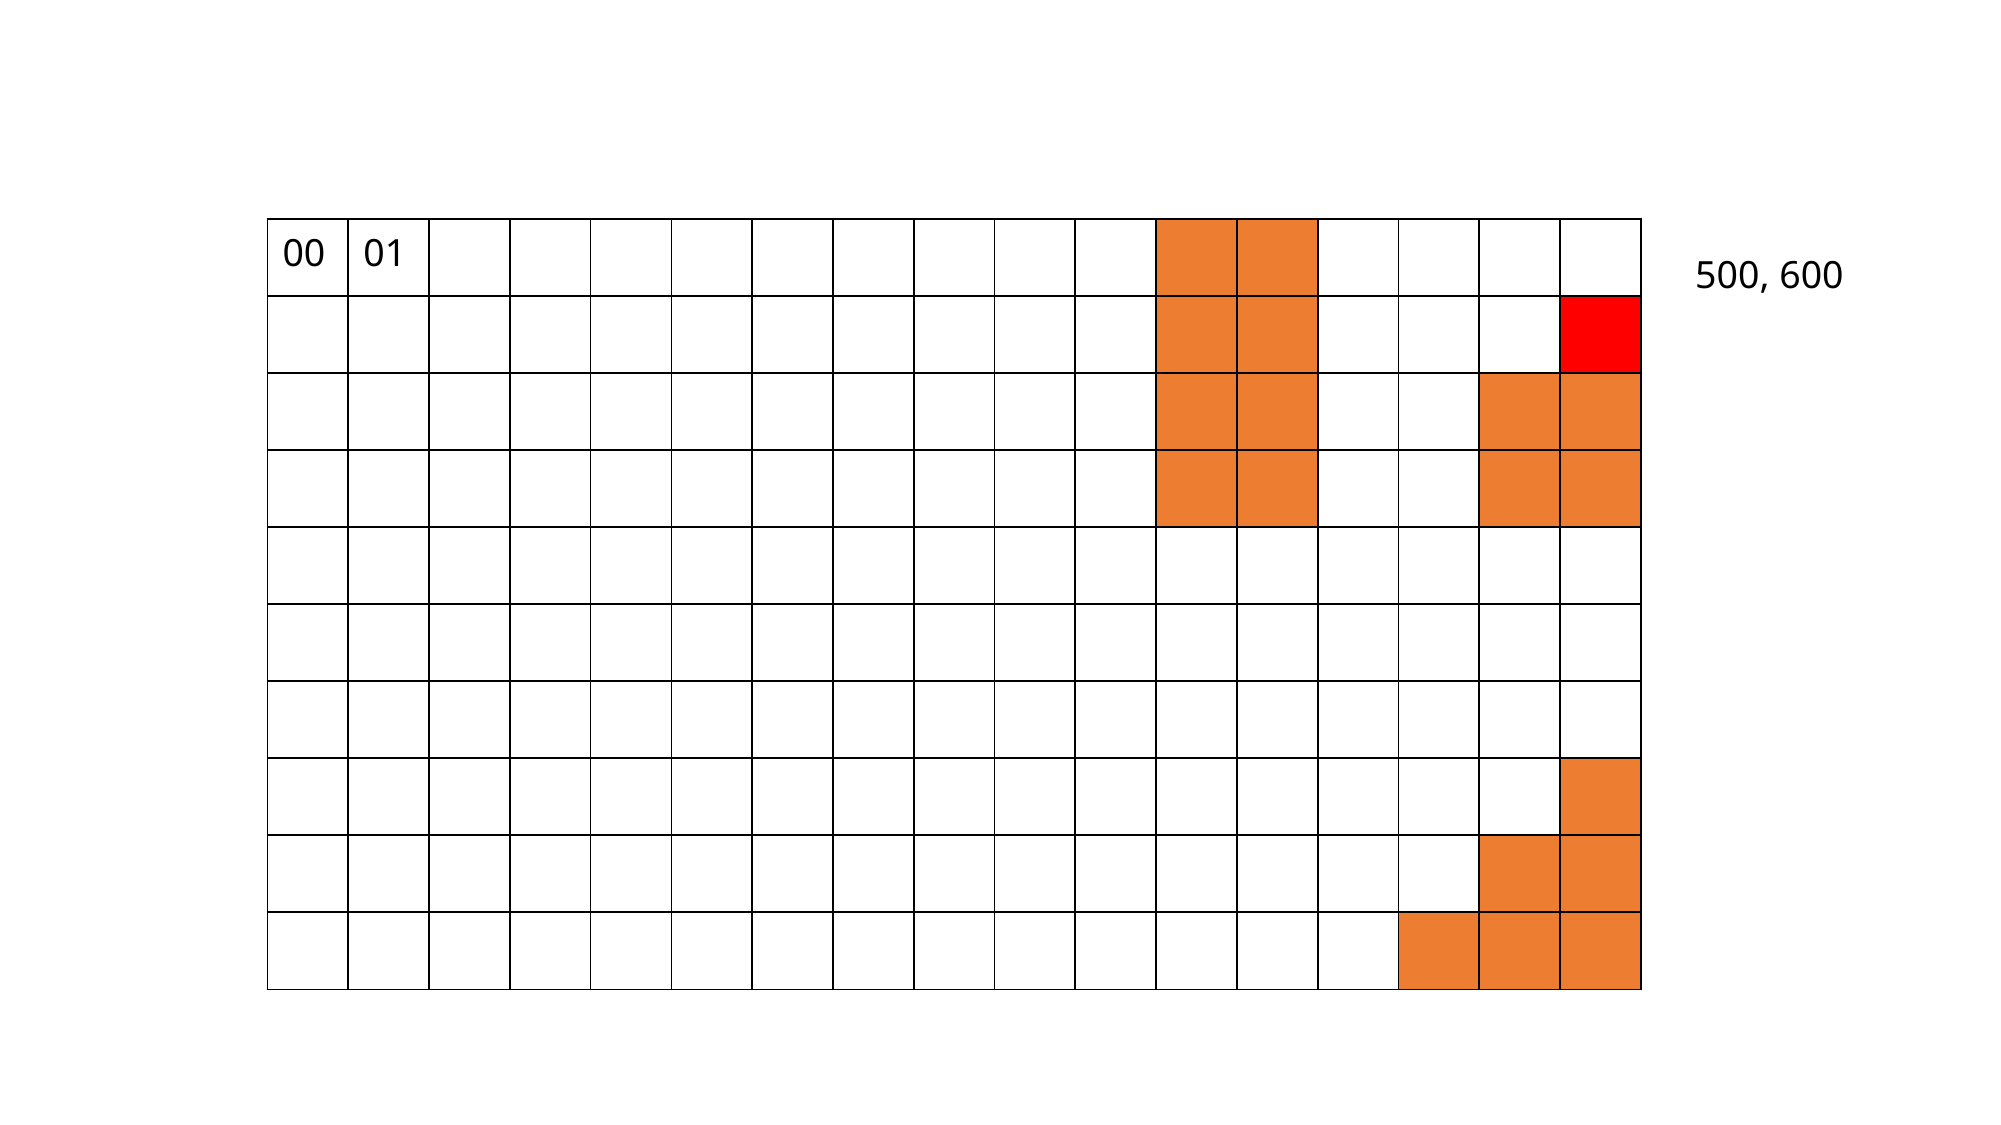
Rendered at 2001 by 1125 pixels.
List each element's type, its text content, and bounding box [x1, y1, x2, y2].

table_cell [591, 759, 671, 834]
table_header [1561, 220, 1640, 295]
table_cell [995, 682, 1074, 757]
table_cell [349, 759, 428, 834]
table_cell [1157, 528, 1236, 603]
table_cell [349, 528, 428, 603]
table_cell [1480, 605, 1559, 680]
table_cell [672, 836, 751, 911]
table_cell [1561, 374, 1640, 449]
table_cell [995, 451, 1074, 526]
table_cell [349, 913, 428, 989]
table_cell [1480, 759, 1559, 834]
table_cell [753, 759, 832, 834]
table_cell [268, 297, 347, 372]
table_cell [1238, 374, 1317, 449]
table_cell [349, 836, 428, 911]
table_header [995, 220, 1074, 295]
table_cell [268, 759, 347, 834]
table_cell [1238, 836, 1317, 911]
table_cell [753, 374, 832, 449]
table_cell [1157, 297, 1236, 372]
table_header [834, 220, 913, 295]
table_cell [1238, 451, 1317, 526]
table_cell [1399, 374, 1478, 449]
table_cell [268, 528, 347, 603]
table_cell [1561, 528, 1640, 603]
table_cell [1480, 913, 1559, 989]
table_header [591, 220, 671, 295]
table_cell [1480, 374, 1559, 449]
text_box 500, 600 [1680, 243, 1859, 304]
table_cell [1157, 605, 1236, 680]
table_header 00 [268, 220, 347, 295]
table_cell [1399, 297, 1478, 372]
table_cell [995, 297, 1074, 372]
table_cell [1238, 913, 1317, 989]
table_cell [511, 528, 590, 603]
table_cell [349, 682, 428, 757]
table_cell [995, 759, 1074, 834]
table_cell [672, 451, 751, 526]
table_cell [1399, 451, 1478, 526]
table_cell [834, 451, 913, 526]
table_cell [591, 836, 671, 911]
table_cell [1319, 374, 1398, 449]
table_cell [1399, 682, 1478, 757]
table_cell [349, 451, 428, 526]
table_cell [1238, 759, 1317, 834]
table_cell [1319, 451, 1398, 526]
table_cell [753, 836, 832, 911]
table_cell [1076, 374, 1155, 449]
table_cell [1076, 682, 1155, 757]
table_cell [1076, 297, 1155, 372]
table_cell [1399, 913, 1478, 989]
table_cell [1076, 913, 1155, 989]
table_cell [995, 605, 1074, 680]
table_cell [591, 374, 671, 449]
table_cell [591, 297, 671, 372]
table_cell [1480, 682, 1559, 757]
table_cell [1480, 451, 1559, 526]
table_cell [511, 374, 590, 449]
table_cell [1399, 759, 1478, 834]
table_cell [1480, 836, 1559, 911]
table_cell [1399, 528, 1478, 603]
table_cell [591, 451, 671, 526]
table_cell [1238, 605, 1317, 680]
table_cell [1319, 528, 1398, 603]
table_cell [753, 605, 832, 680]
table_cell [1157, 374, 1236, 449]
table_cell [672, 913, 751, 989]
table_cell [753, 528, 832, 603]
table_cell [1157, 913, 1236, 989]
table_header [915, 220, 994, 295]
table_header 01 [349, 220, 428, 295]
table_cell [672, 605, 751, 680]
table_cell [1076, 759, 1155, 834]
table_cell [834, 836, 913, 911]
table_cell [1238, 297, 1317, 372]
table_header [1399, 220, 1478, 295]
table_cell [268, 682, 347, 757]
table_cell [1319, 605, 1398, 680]
table_header [1238, 220, 1317, 295]
table_cell [753, 913, 832, 989]
table_cell [1157, 836, 1236, 911]
table_cell [834, 297, 913, 372]
table_cell [915, 374, 994, 449]
table_cell [1157, 682, 1236, 757]
table_cell [1561, 913, 1640, 989]
table_cell [1157, 451, 1236, 526]
table_cell [511, 605, 590, 680]
table_cell [430, 374, 509, 449]
table_cell [995, 374, 1074, 449]
table_cell [1319, 913, 1398, 989]
table_cell [753, 682, 832, 757]
table_cell [430, 451, 509, 526]
table_cell [915, 913, 994, 989]
table_cell [1399, 836, 1478, 911]
table_cell [268, 605, 347, 680]
table_cell [511, 682, 590, 757]
table_header [430, 220, 509, 295]
table_cell [511, 759, 590, 834]
table_cell [1561, 605, 1640, 680]
table_cell [511, 836, 590, 911]
table_cell [753, 451, 832, 526]
table_cell [834, 605, 913, 680]
table_cell [753, 297, 832, 372]
table_cell [1561, 451, 1640, 526]
table_cell [430, 836, 509, 911]
table_cell [1076, 836, 1155, 911]
table_cell [672, 374, 751, 449]
table_cell [1076, 605, 1155, 680]
table_cell [349, 605, 428, 680]
table_cell [995, 528, 1074, 603]
table_header [1319, 220, 1398, 295]
table_cell [1399, 605, 1478, 680]
table_cell [1561, 682, 1640, 757]
table_cell [1157, 759, 1236, 834]
table_cell [268, 374, 347, 449]
table_cell [1076, 528, 1155, 603]
table_cell [511, 297, 590, 372]
table_cell [1480, 528, 1559, 603]
table_cell [834, 682, 913, 757]
table_cell [1238, 682, 1317, 757]
table_cell [591, 605, 671, 680]
table_cell [430, 913, 509, 989]
table_header [753, 220, 832, 295]
table_cell [1076, 451, 1155, 526]
table_cell [672, 297, 751, 372]
table_cell [268, 451, 347, 526]
table_cell [995, 913, 1074, 989]
table_header [511, 220, 590, 295]
table_cell [430, 605, 509, 680]
table_cell [915, 605, 994, 680]
table_cell [1319, 297, 1398, 372]
table_cell [349, 374, 428, 449]
table_cell [834, 759, 913, 834]
table_header [1480, 220, 1559, 295]
table_header [1076, 220, 1155, 295]
table_cell [915, 682, 994, 757]
table_cell [995, 836, 1074, 911]
table_cell [915, 451, 994, 526]
table_cell [1319, 836, 1398, 911]
table_cell [1480, 297, 1559, 372]
table_cell [591, 913, 671, 989]
table_cell [591, 528, 671, 603]
table_cell [834, 913, 913, 989]
table_cell [915, 759, 994, 834]
table_cell [915, 297, 994, 372]
table_cell [1238, 528, 1317, 603]
table_cell [1561, 759, 1640, 834]
table_cell [915, 528, 994, 603]
table_cell [915, 836, 994, 911]
table_cell [430, 682, 509, 757]
table_cell [430, 528, 509, 603]
table_cell [349, 297, 428, 372]
table_cell [511, 451, 590, 526]
table_cell [591, 682, 671, 757]
table_cell [672, 682, 751, 757]
table_header [672, 220, 751, 295]
table_cell [1561, 836, 1640, 911]
table_cell [1319, 759, 1398, 834]
table_cell [430, 297, 509, 372]
table_cell [834, 528, 913, 603]
table_cell [268, 836, 347, 911]
table_cell [511, 913, 590, 989]
table_cell [672, 528, 751, 603]
table_cell [1561, 297, 1640, 372]
table_header [1157, 220, 1236, 295]
table_cell [834, 374, 913, 449]
table_cell [1319, 682, 1398, 757]
table_cell [430, 759, 509, 834]
table_cell [672, 759, 751, 834]
table_cell [268, 913, 347, 989]
